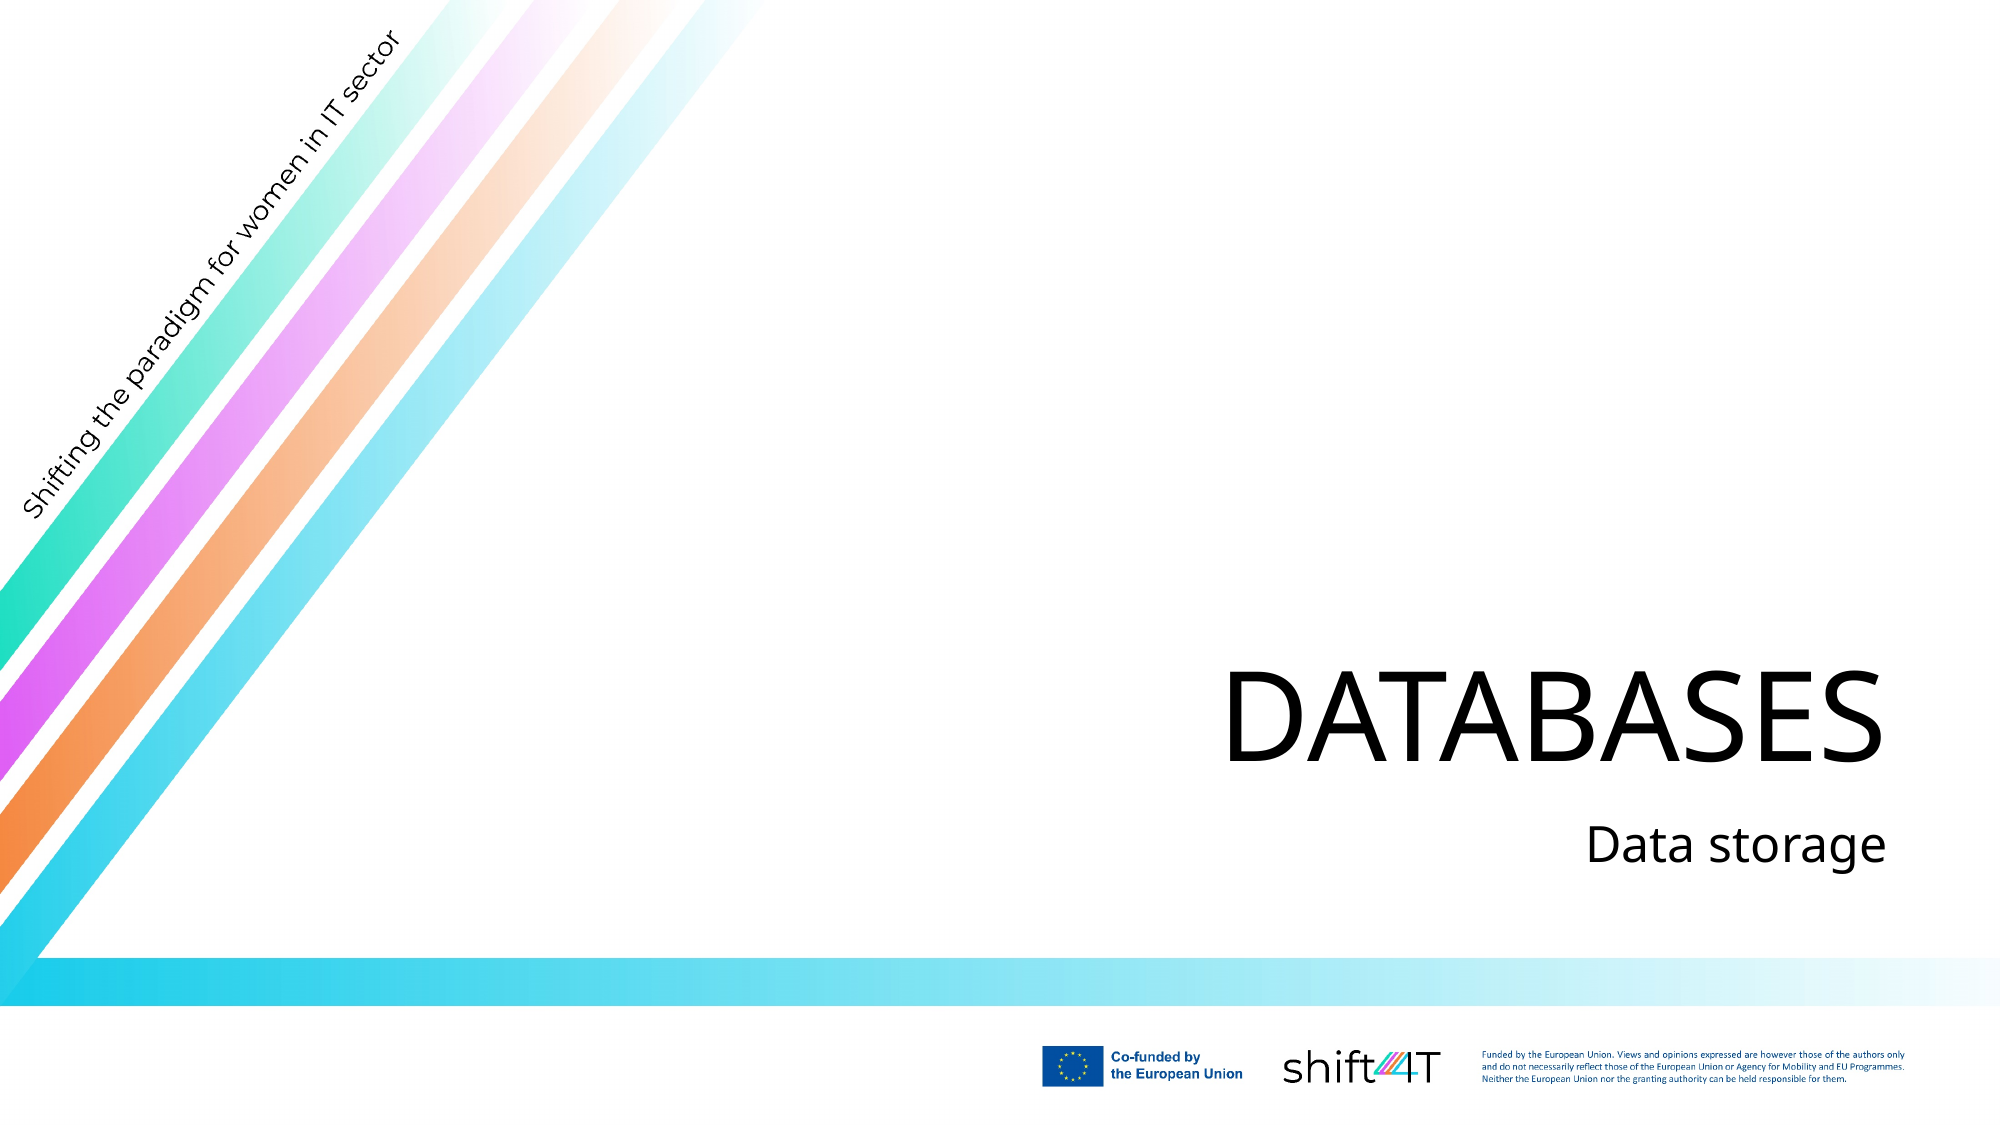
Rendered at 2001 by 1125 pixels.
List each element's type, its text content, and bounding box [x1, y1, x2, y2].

title DATABASES [402, 404, 1903, 797]
subtitle Data storage [402, 811, 1903, 1084]
picture [0, 0, 2000, 1125]
